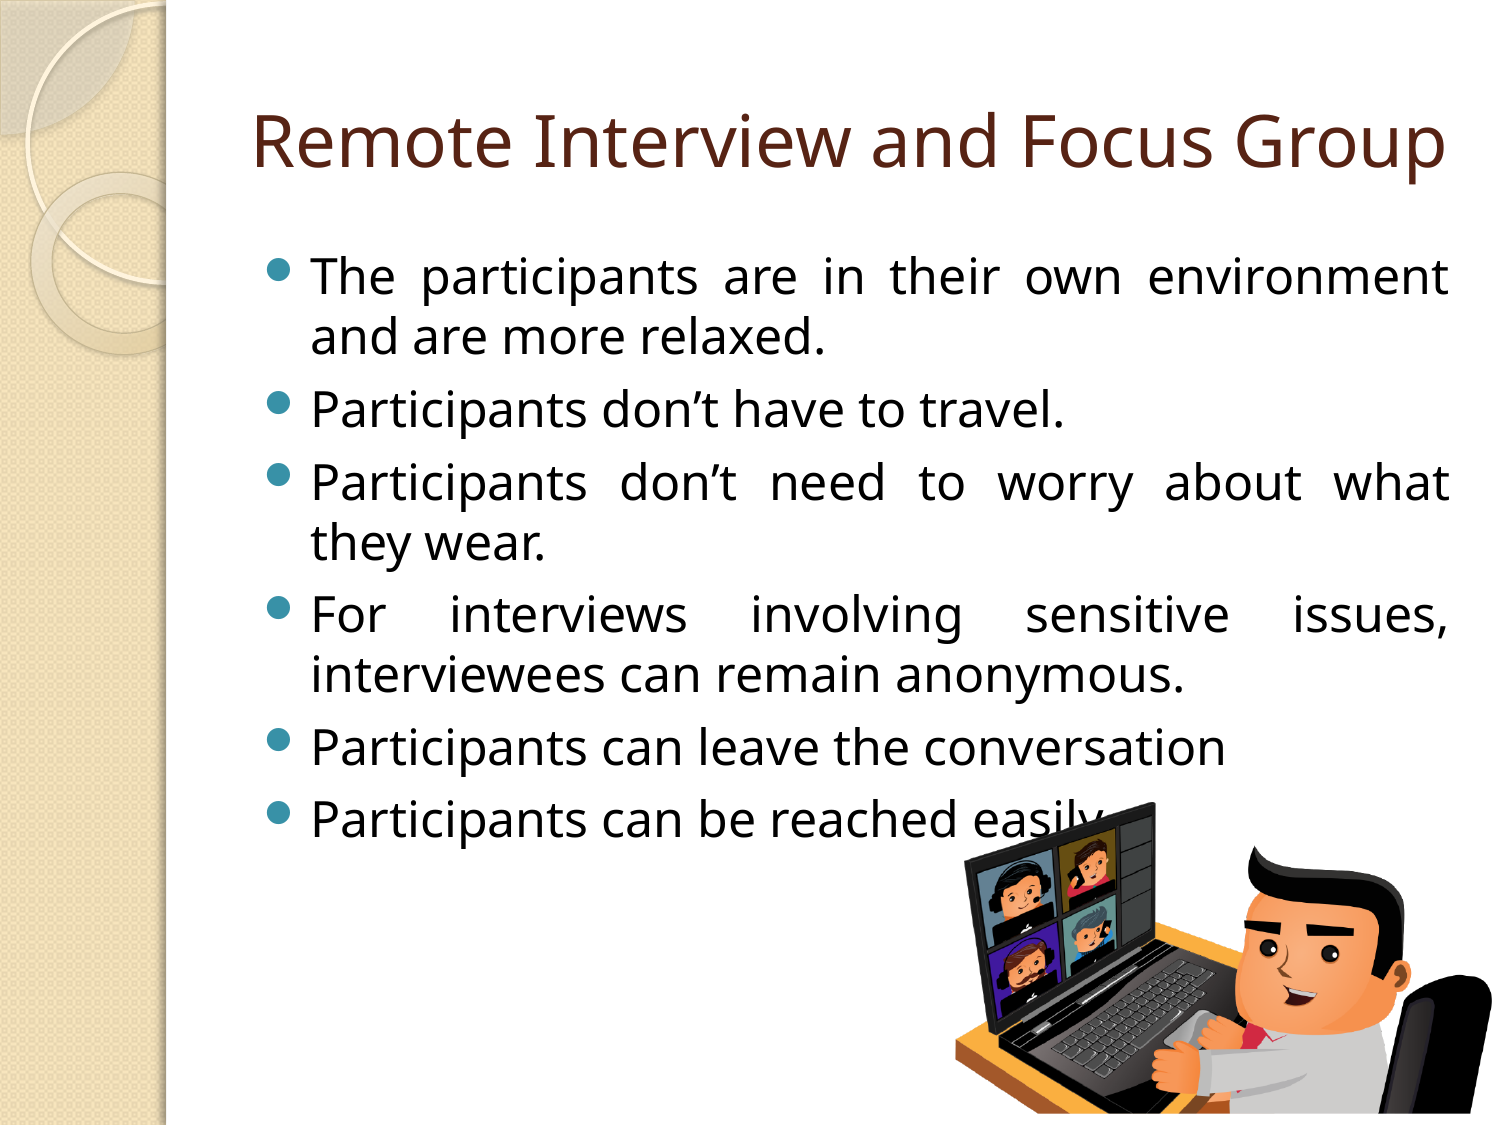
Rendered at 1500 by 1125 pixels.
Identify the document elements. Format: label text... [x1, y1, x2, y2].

title Remote Interview and Focus Group [235, 45, 1466, 233]
picture [945, 787, 1497, 1115]
list The participants are in their own environment and are more relaxed. Participants don’t have to travel. Participants don’t need to worry about what they wear. For interviews involving sensitive issues, interviewees can remain anonymous. Participants can leave the conversation Participants can be reached easily, [235, 237, 1466, 1025]
